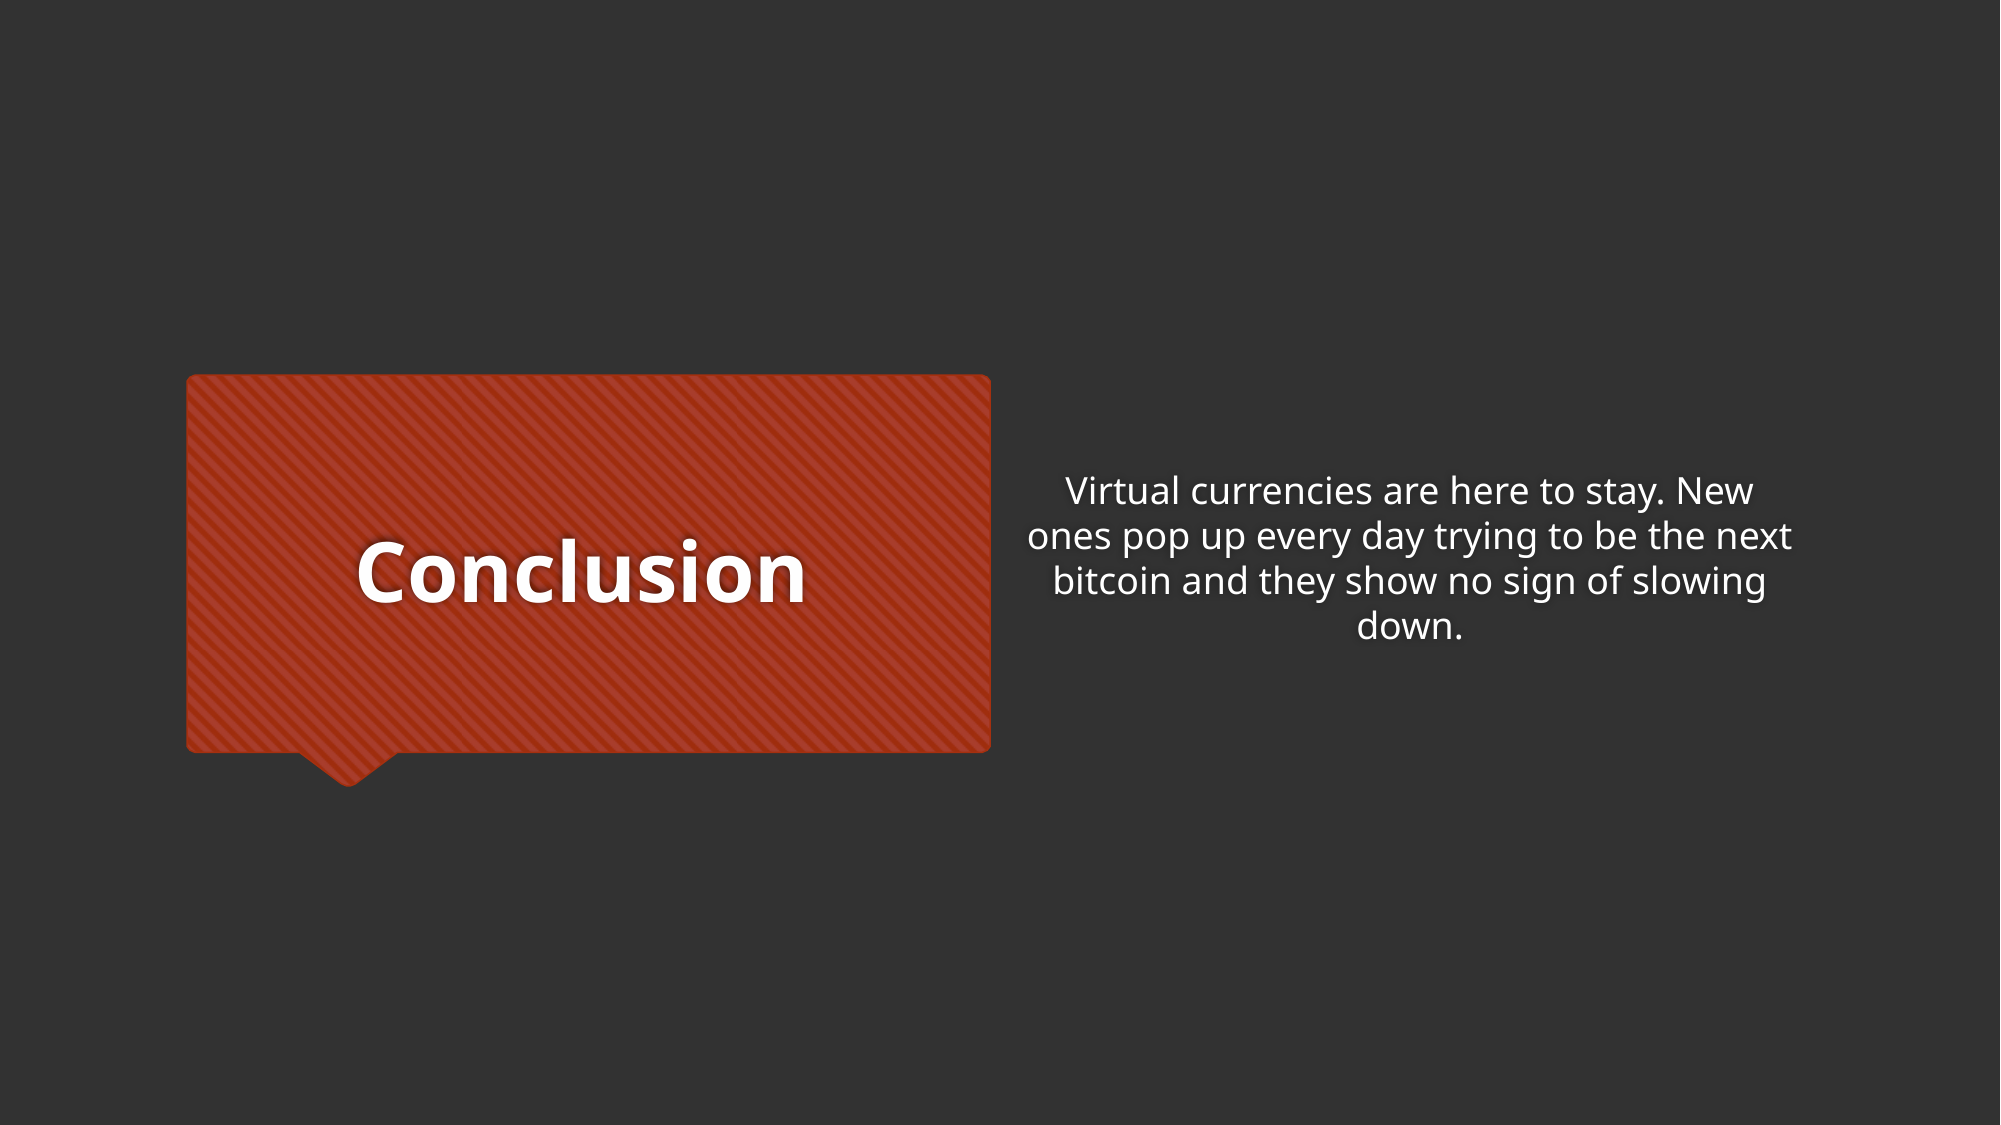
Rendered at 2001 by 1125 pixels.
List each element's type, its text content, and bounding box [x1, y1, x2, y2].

title Conclusion [222, 399, 942, 627]
list Virtual currencies are here to stay. New ones pop up every day trying to be the next bitcoin and they show no sign of slowing down. [1009, 459, 1811, 752]
